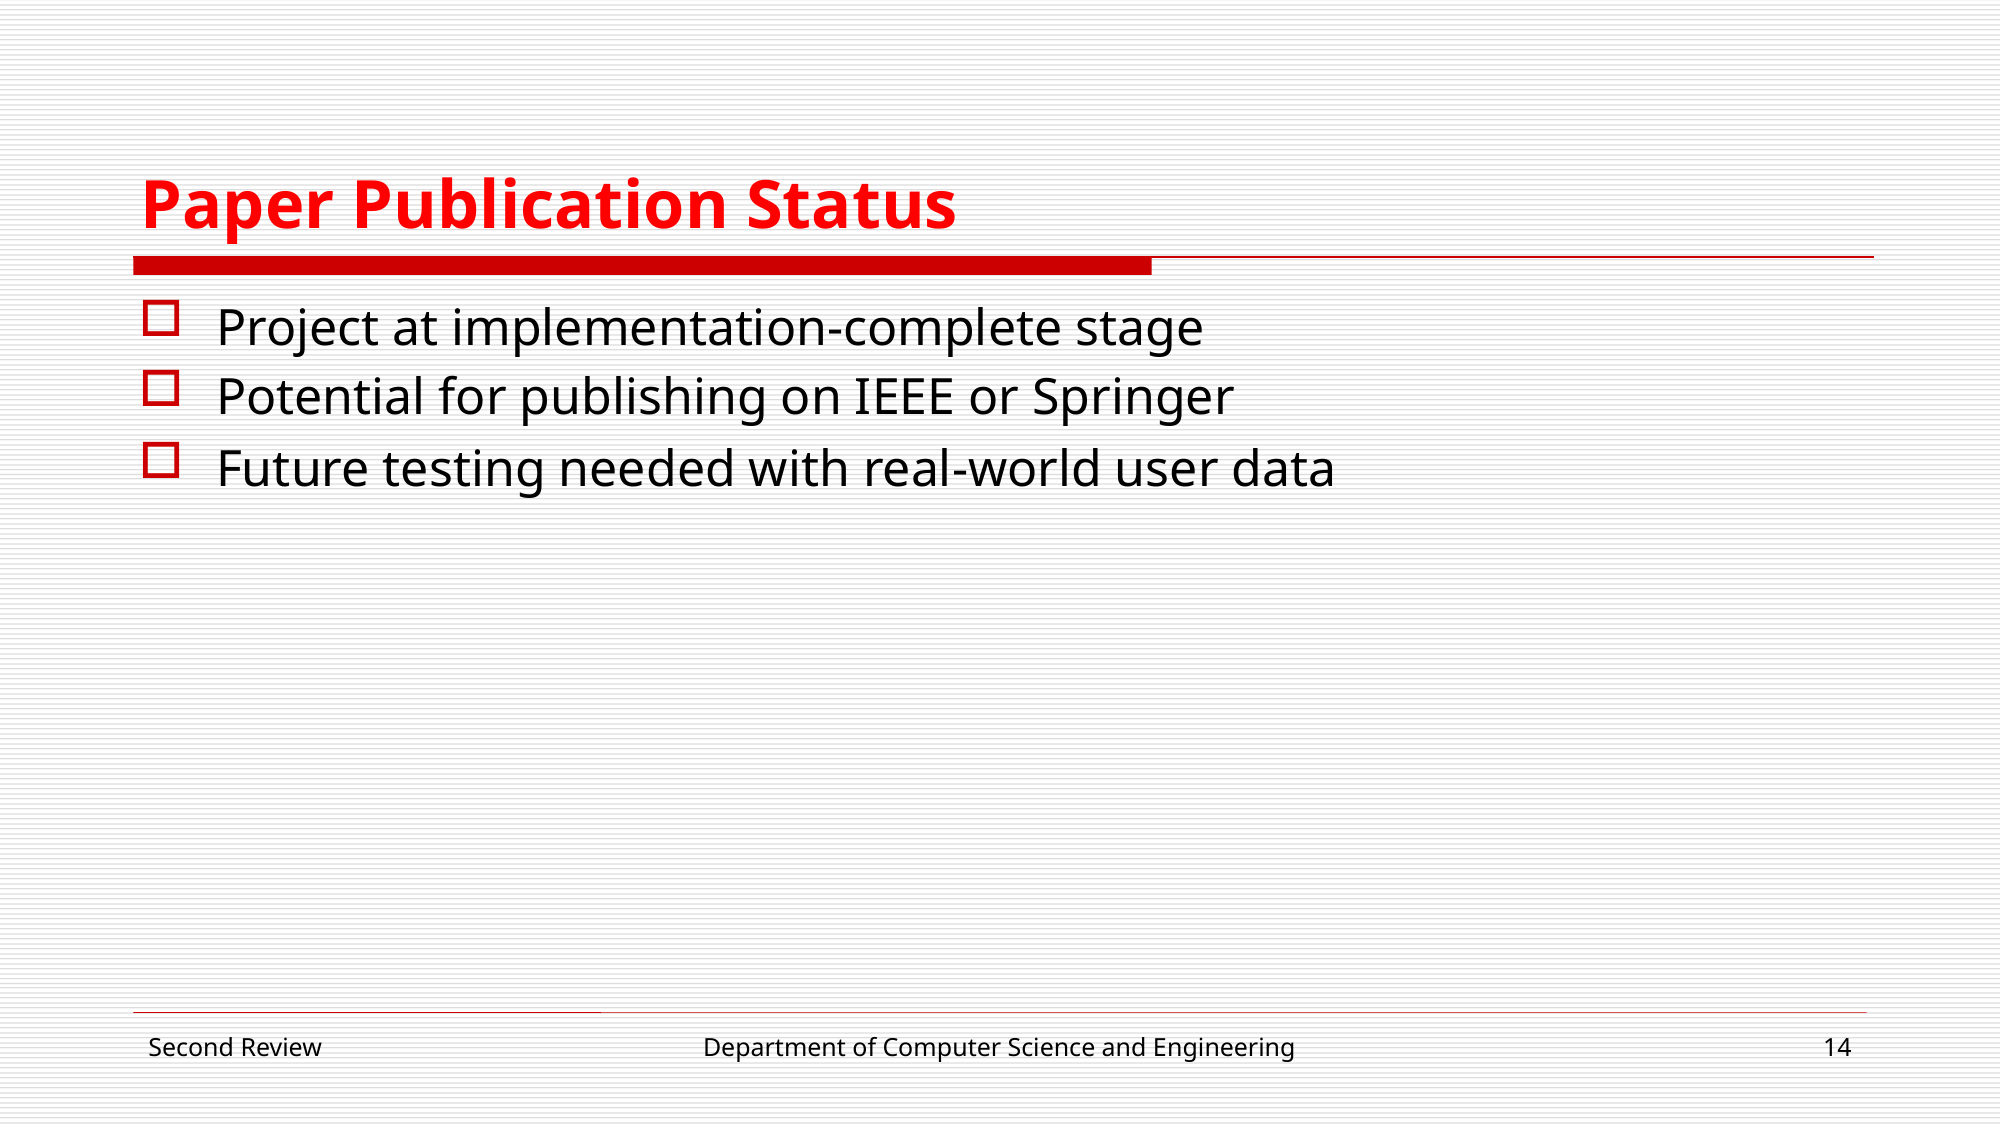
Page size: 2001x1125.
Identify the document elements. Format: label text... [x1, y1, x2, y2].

list Project at implementation-complete stage Potential for publishing on IEEE or Springer Future testing needed with real-world user data [123, 287, 1874, 988]
slide_number Second Review [133, 1024, 567, 1103]
footer Department of Computer Science and Engineering [683, 1024, 1317, 1103]
picture [0, 0, 2001, 1125]
title Paper Publication Status [125, 50, 1876, 250]
slide_number 14 [1433, 1024, 1867, 1103]
